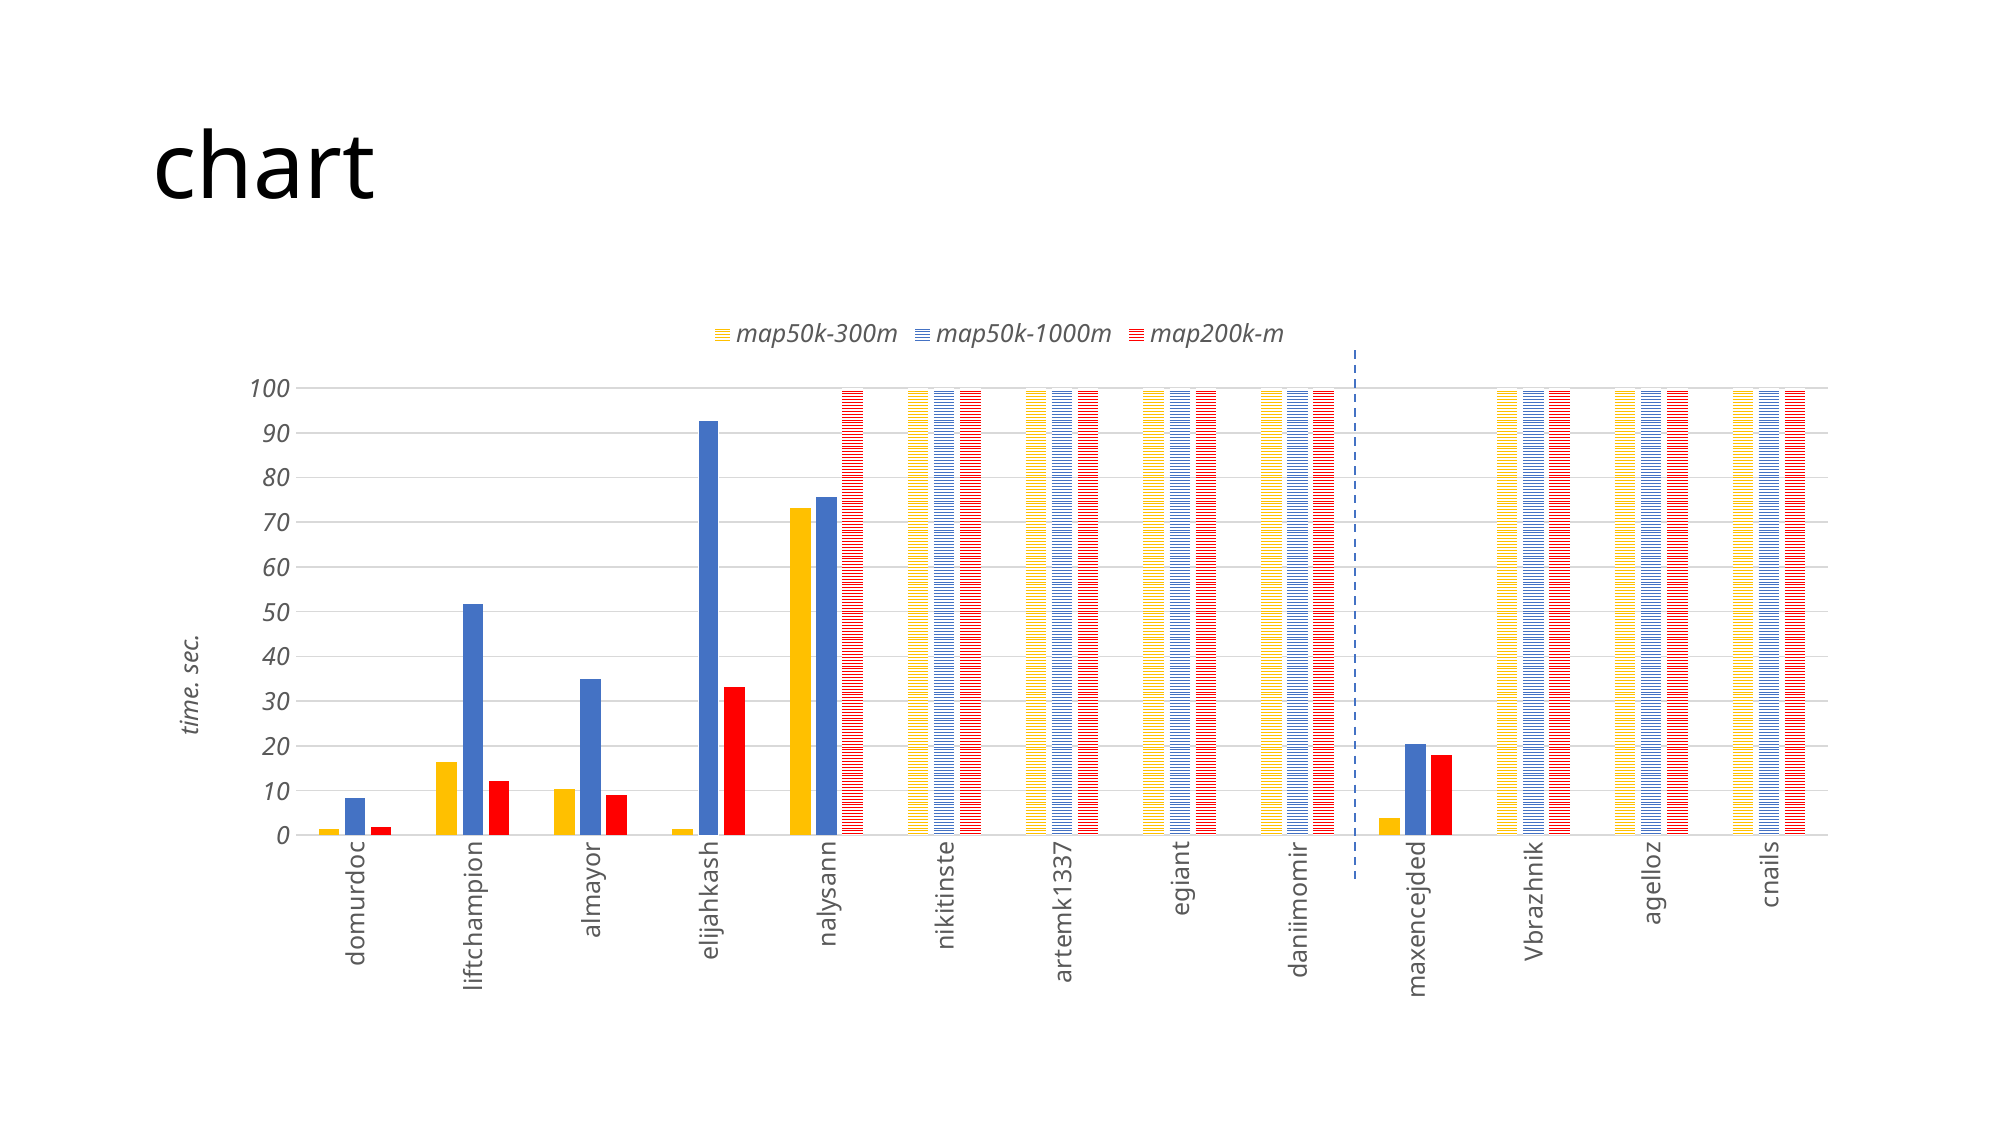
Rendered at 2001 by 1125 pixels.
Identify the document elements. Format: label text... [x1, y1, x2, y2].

title chart [137, 59, 1863, 278]
chart [137, 299, 1863, 1014]
